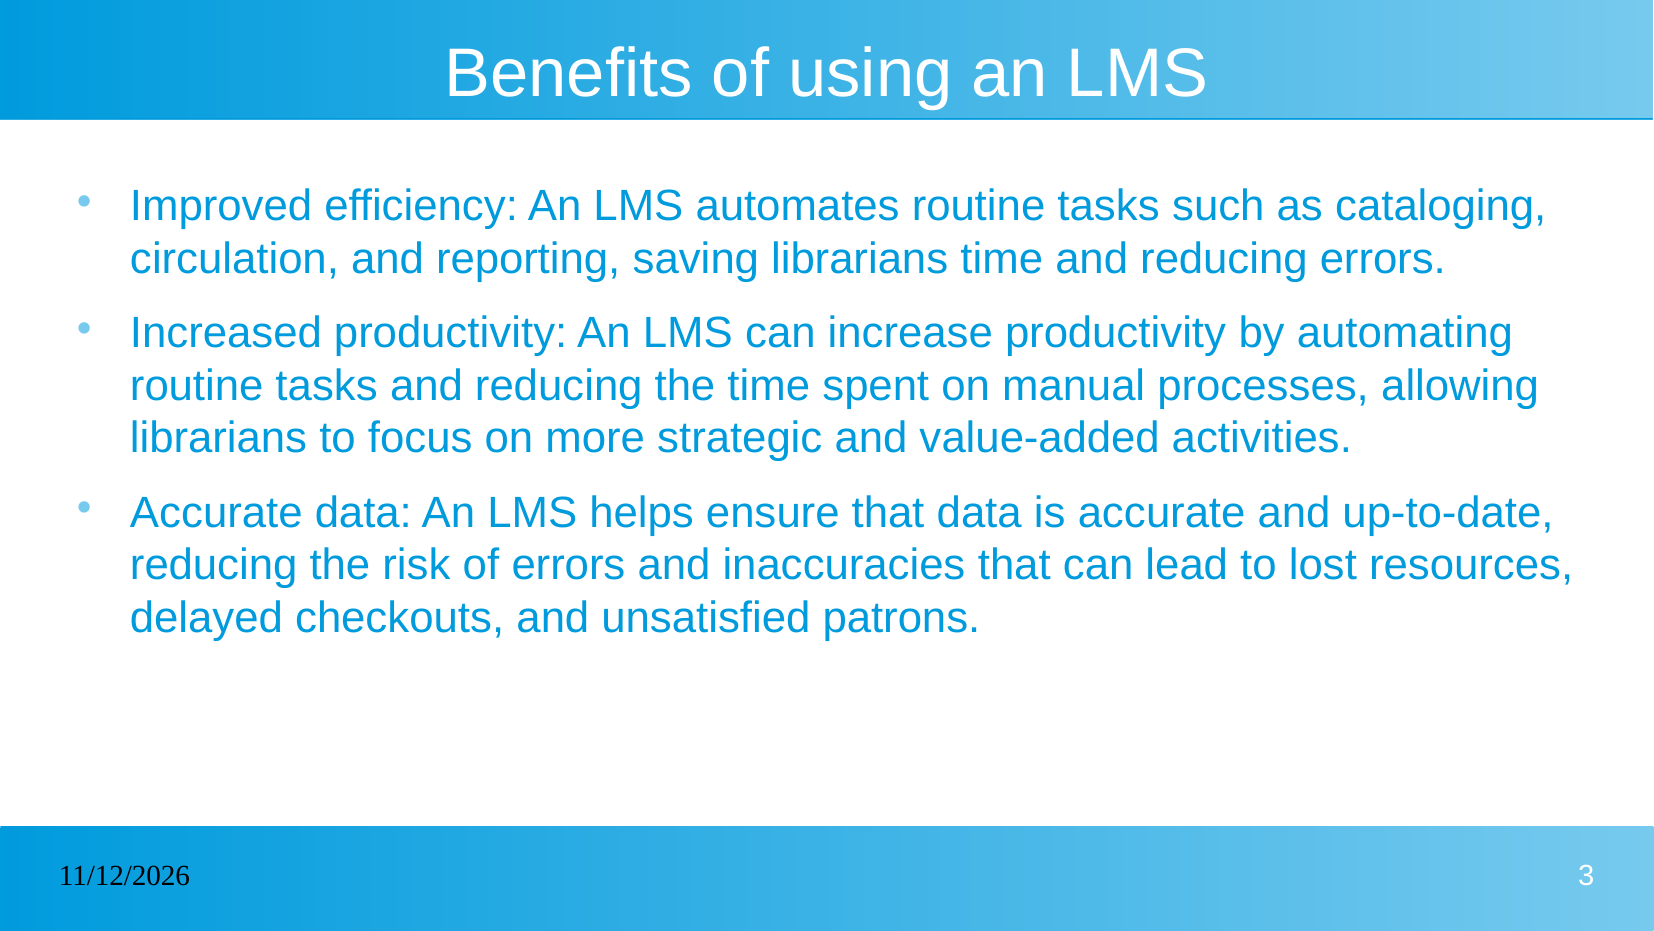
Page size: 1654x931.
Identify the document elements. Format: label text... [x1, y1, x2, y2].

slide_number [59, 856, 443, 916]
title Benefits of using an LMS [59, 29, 1595, 108]
list Improved efficiency: An LMS automates routine tasks such as cataloging, circulation, and reporting, saving librarians time and reducing errors. Increased productivity: An LMS can increase productivity by automating routine tasks and reducing the time spent on manual processes, allowing librarians to focus on more strategic and value-added activities. Accurate data: An LMS helps ensure that data is accurate and up-to-date, reducing the risk of errors and inaccuracies that can lead to lost resources, delayed checkouts, and unsatisfied patrons. [59, 177, 1595, 768]
slide_number 3 [1210, 856, 1595, 916]
